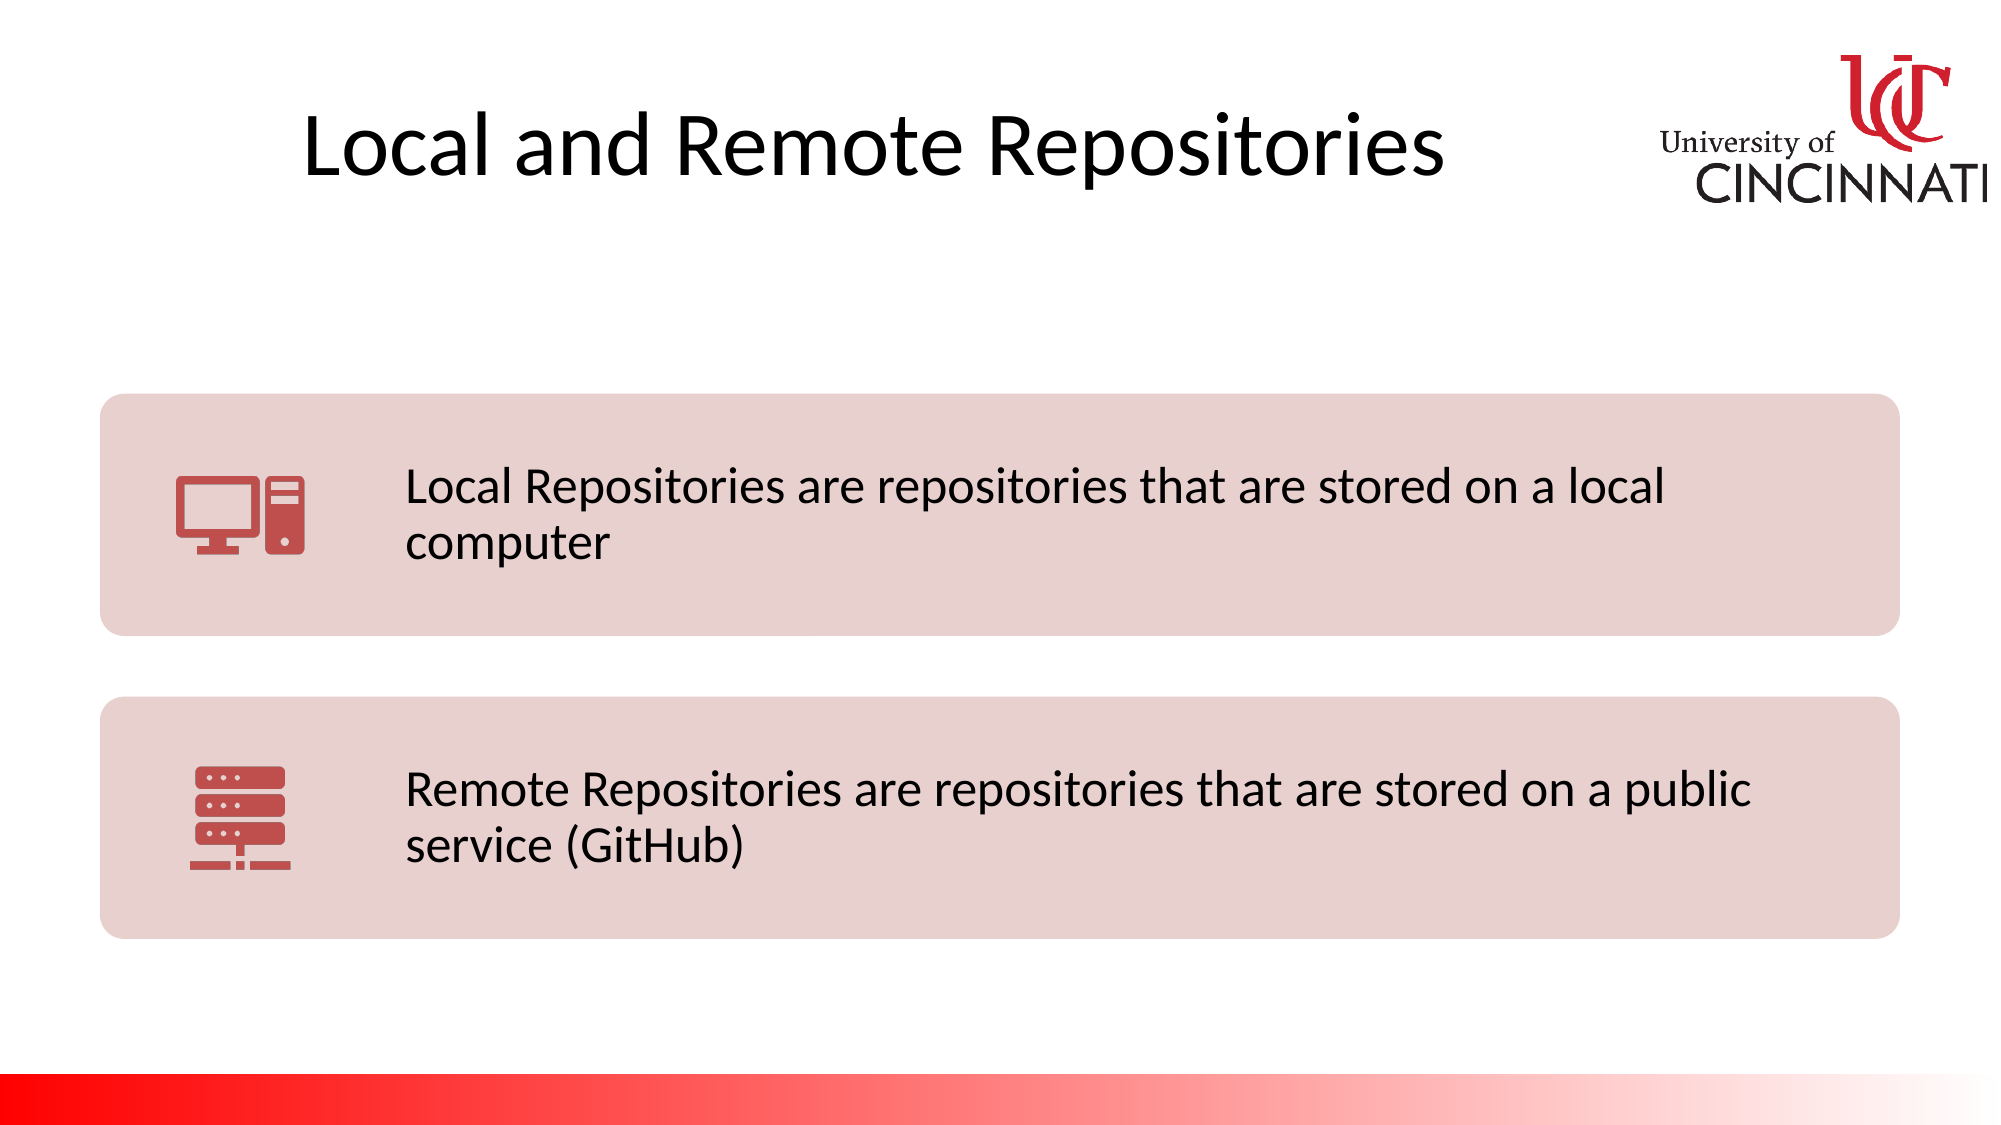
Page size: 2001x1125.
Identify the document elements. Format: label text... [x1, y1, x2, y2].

picture [1660, 55, 1987, 203]
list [99, 262, 1901, 1071]
title Local and Remote Repositories [99, 45, 1651, 233]
